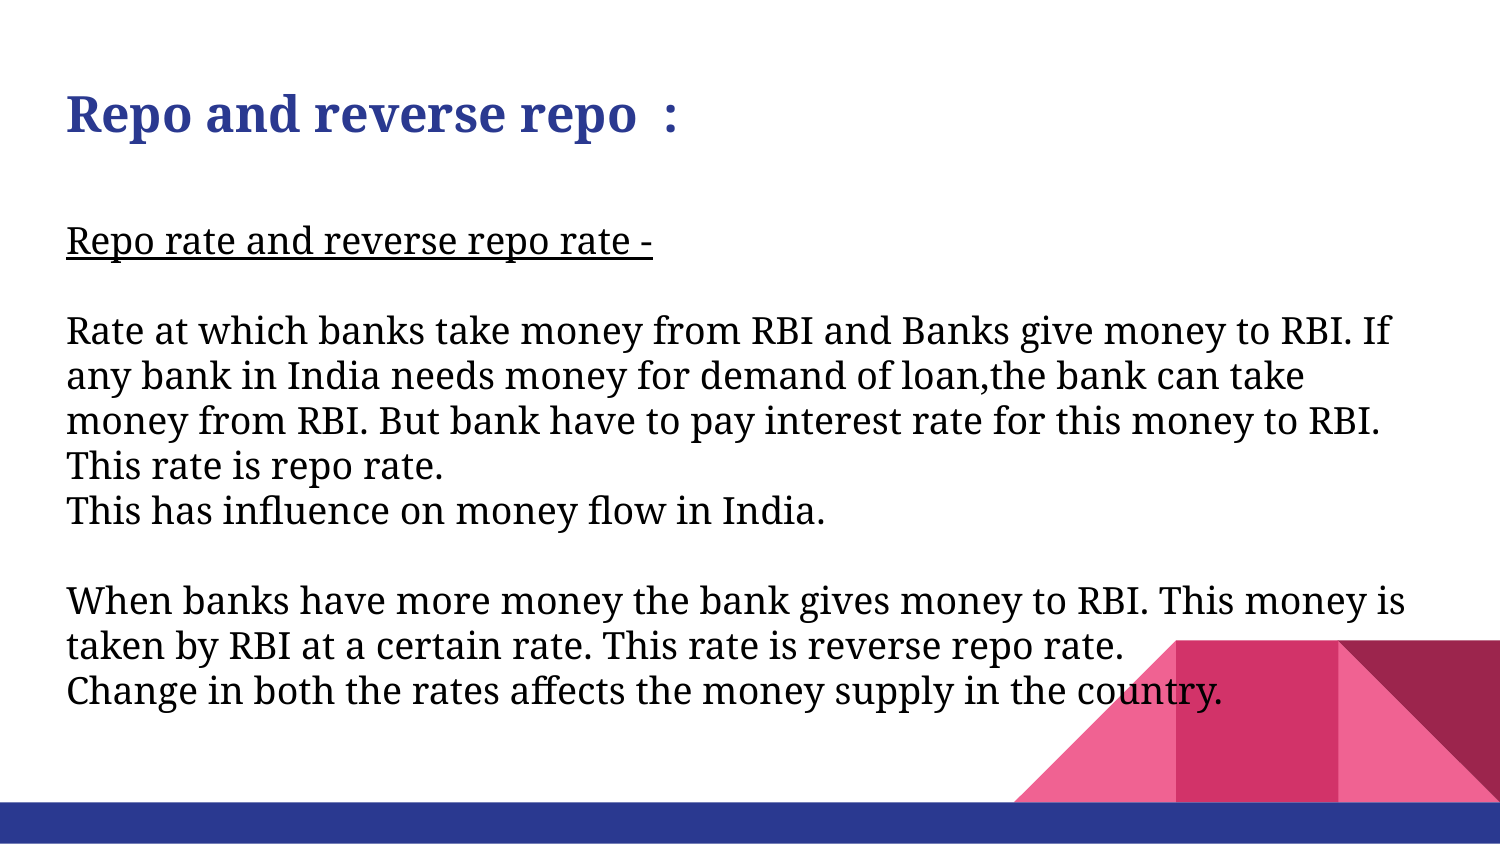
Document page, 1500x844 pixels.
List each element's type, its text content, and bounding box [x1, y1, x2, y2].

title Repo and reverse repo : [51, 67, 1449, 167]
list Repo rate and reverse repo rate - Rate at which banks take money from RBI and Banks give money to RBI. If any bank in India needs money for demand of loan,the bank can take money from RBI. But bank have to pay interest rate for this money to RBI. This rate is repo rate. This has influence on money flow in India. When banks have more money the bank gives money to RBI. This money is taken by RBI at a certain rate. This rate is reverse repo rate. Change in both the rates affects the money supply in the country. [51, 201, 1449, 750]
